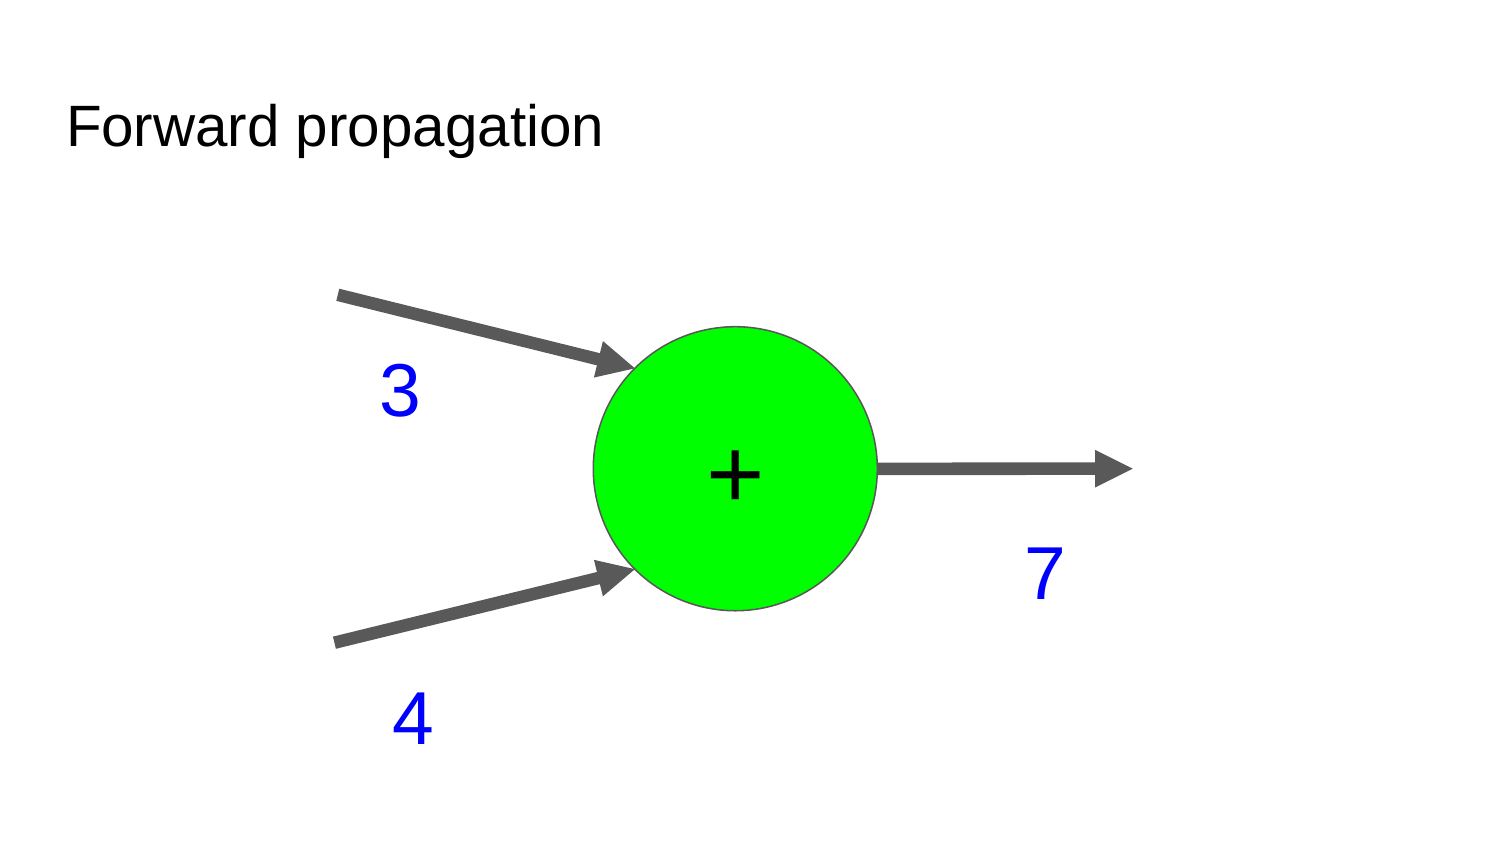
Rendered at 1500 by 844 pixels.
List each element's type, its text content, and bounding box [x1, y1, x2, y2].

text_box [334, 568, 636, 643]
text_box 4 [377, 654, 479, 749]
text_box 3 [364, 376, 466, 421]
title Forward propagation [51, 72, 1449, 167]
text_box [337, 294, 636, 369]
text_box + [593, 326, 878, 611]
text_box 7 [1009, 509, 1111, 604]
